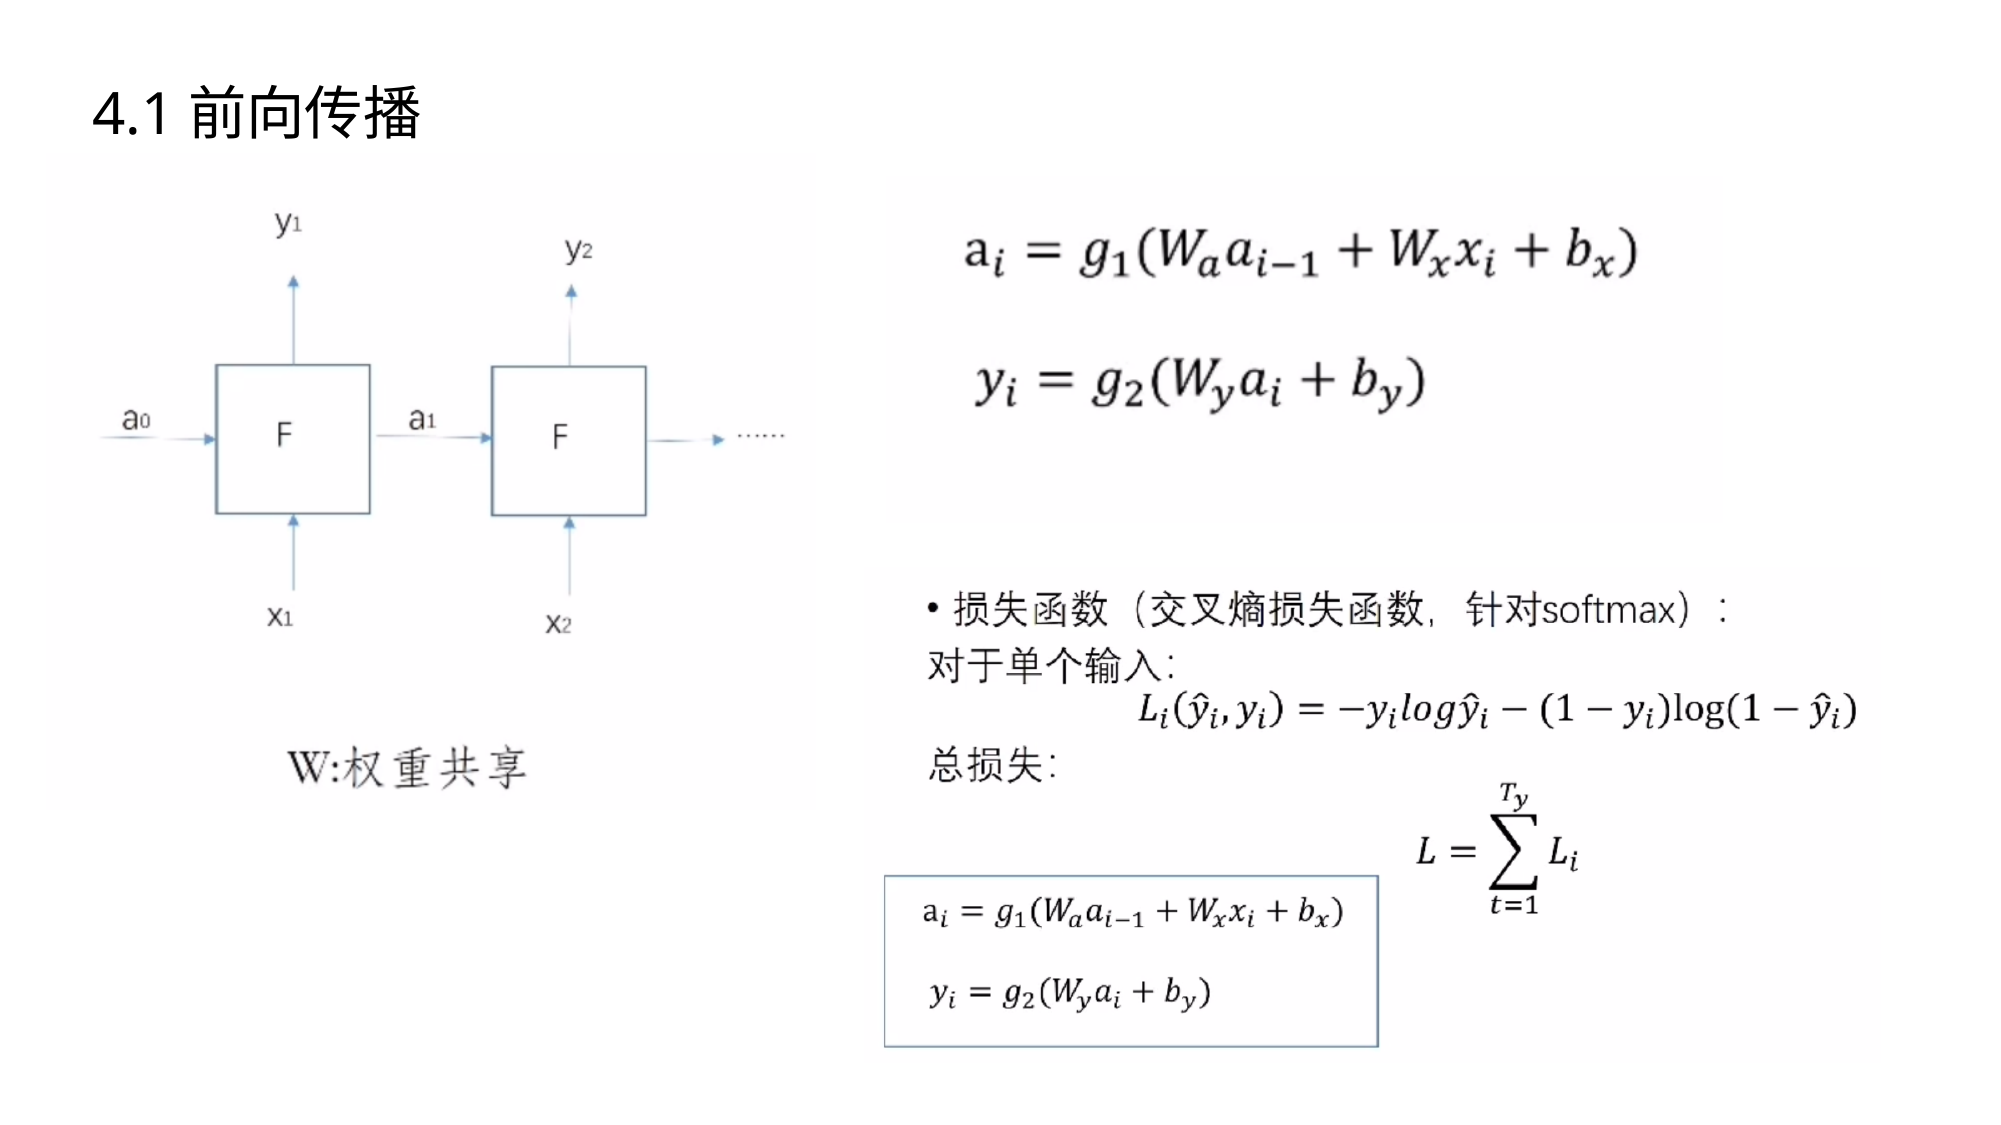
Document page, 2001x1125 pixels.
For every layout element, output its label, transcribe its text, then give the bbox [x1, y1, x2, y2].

picture [864, 567, 1881, 1064]
picture [886, 176, 1723, 523]
picture [33, 153, 816, 810]
title 4.1前向传播 [77, 61, 1696, 170]
